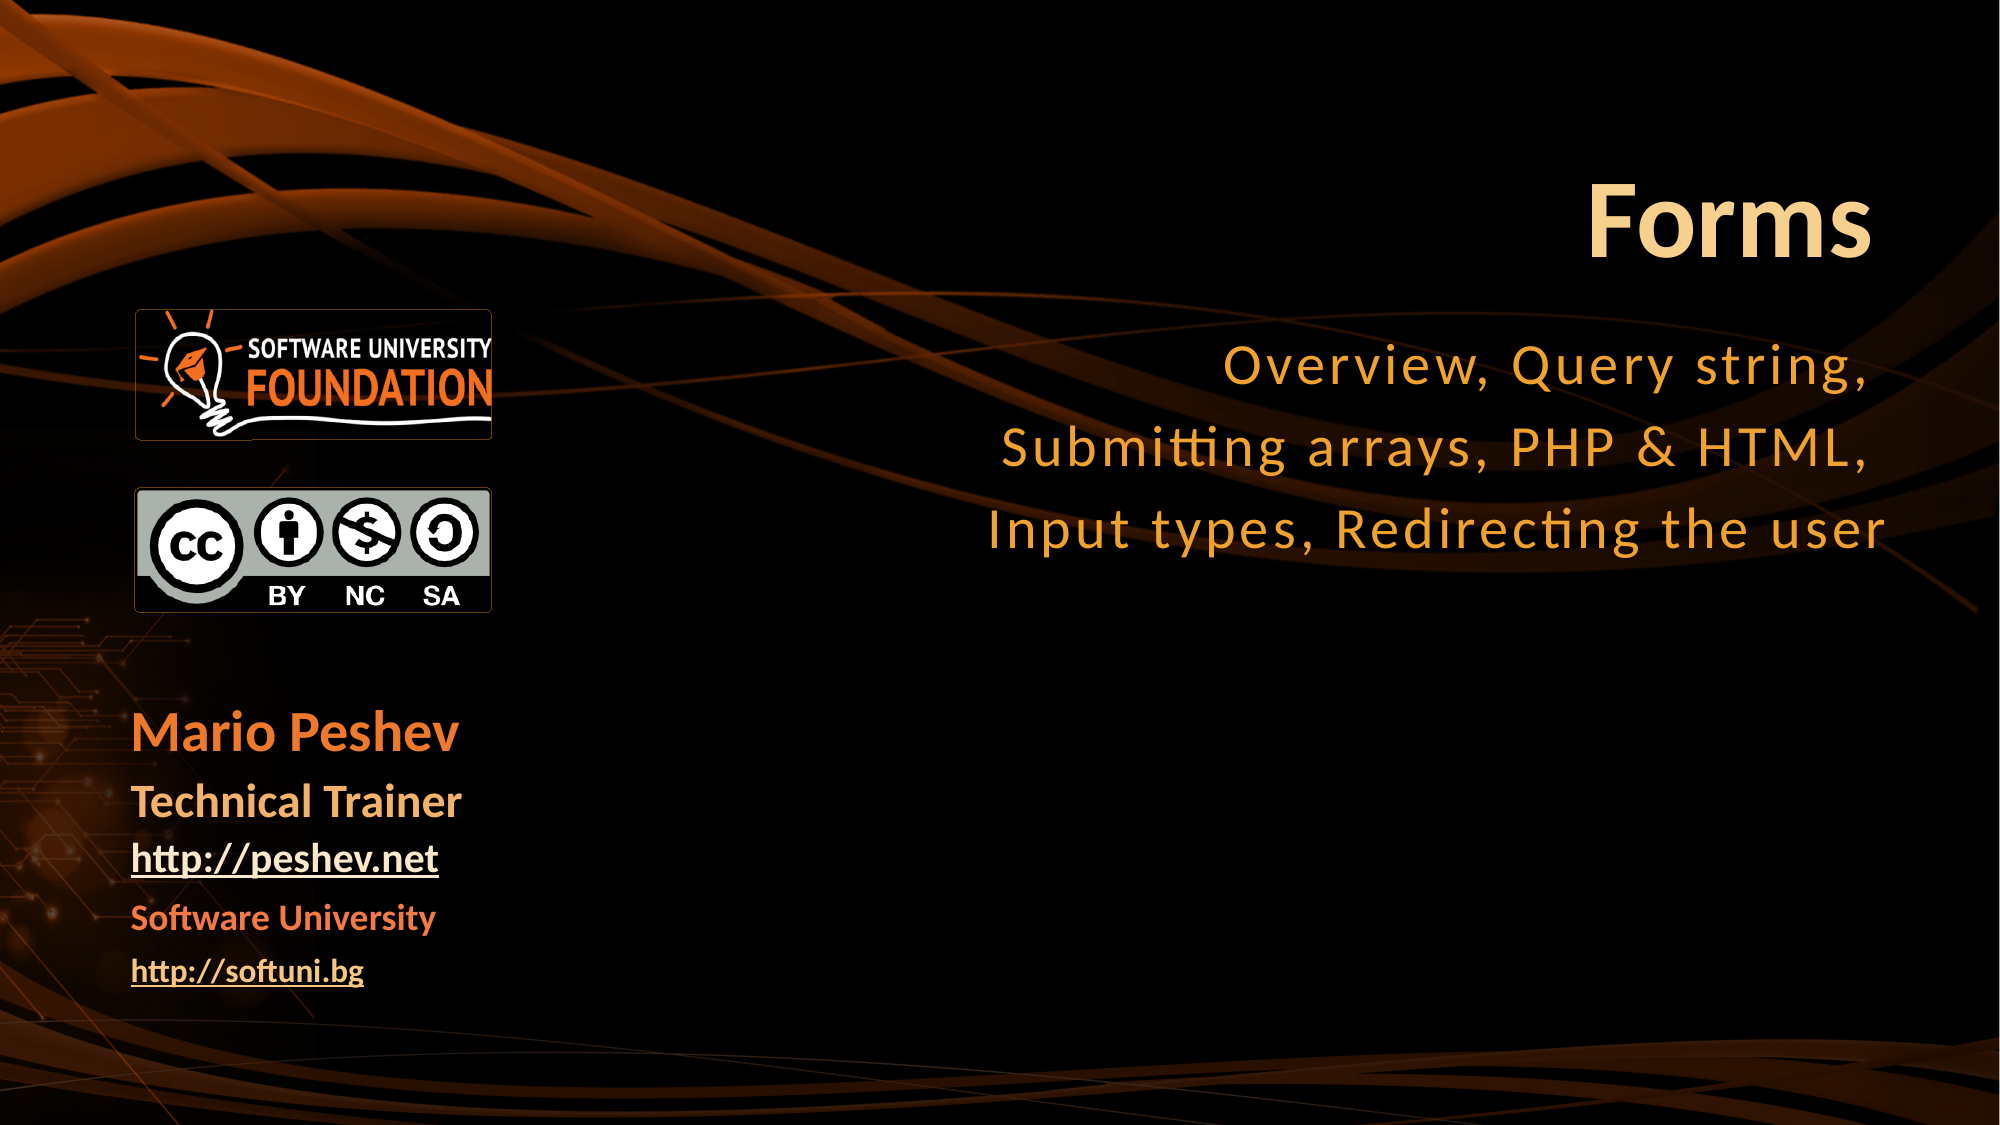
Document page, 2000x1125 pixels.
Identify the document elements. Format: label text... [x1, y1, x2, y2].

list http://peshev.net [124, 822, 648, 884]
list Mario Peshev [124, 683, 648, 760]
picture [0, 0, 2000, 1125]
list http://softuni.bg [124, 940, 648, 996]
title Forms [662, 125, 1874, 318]
list Software University [124, 884, 648, 940]
subtitle Overview, Query string, Submitting arrays, PHP & HTML, Input types, Redirecting the user [574, 322, 1888, 563]
list Technical Trainer [124, 760, 648, 822]
